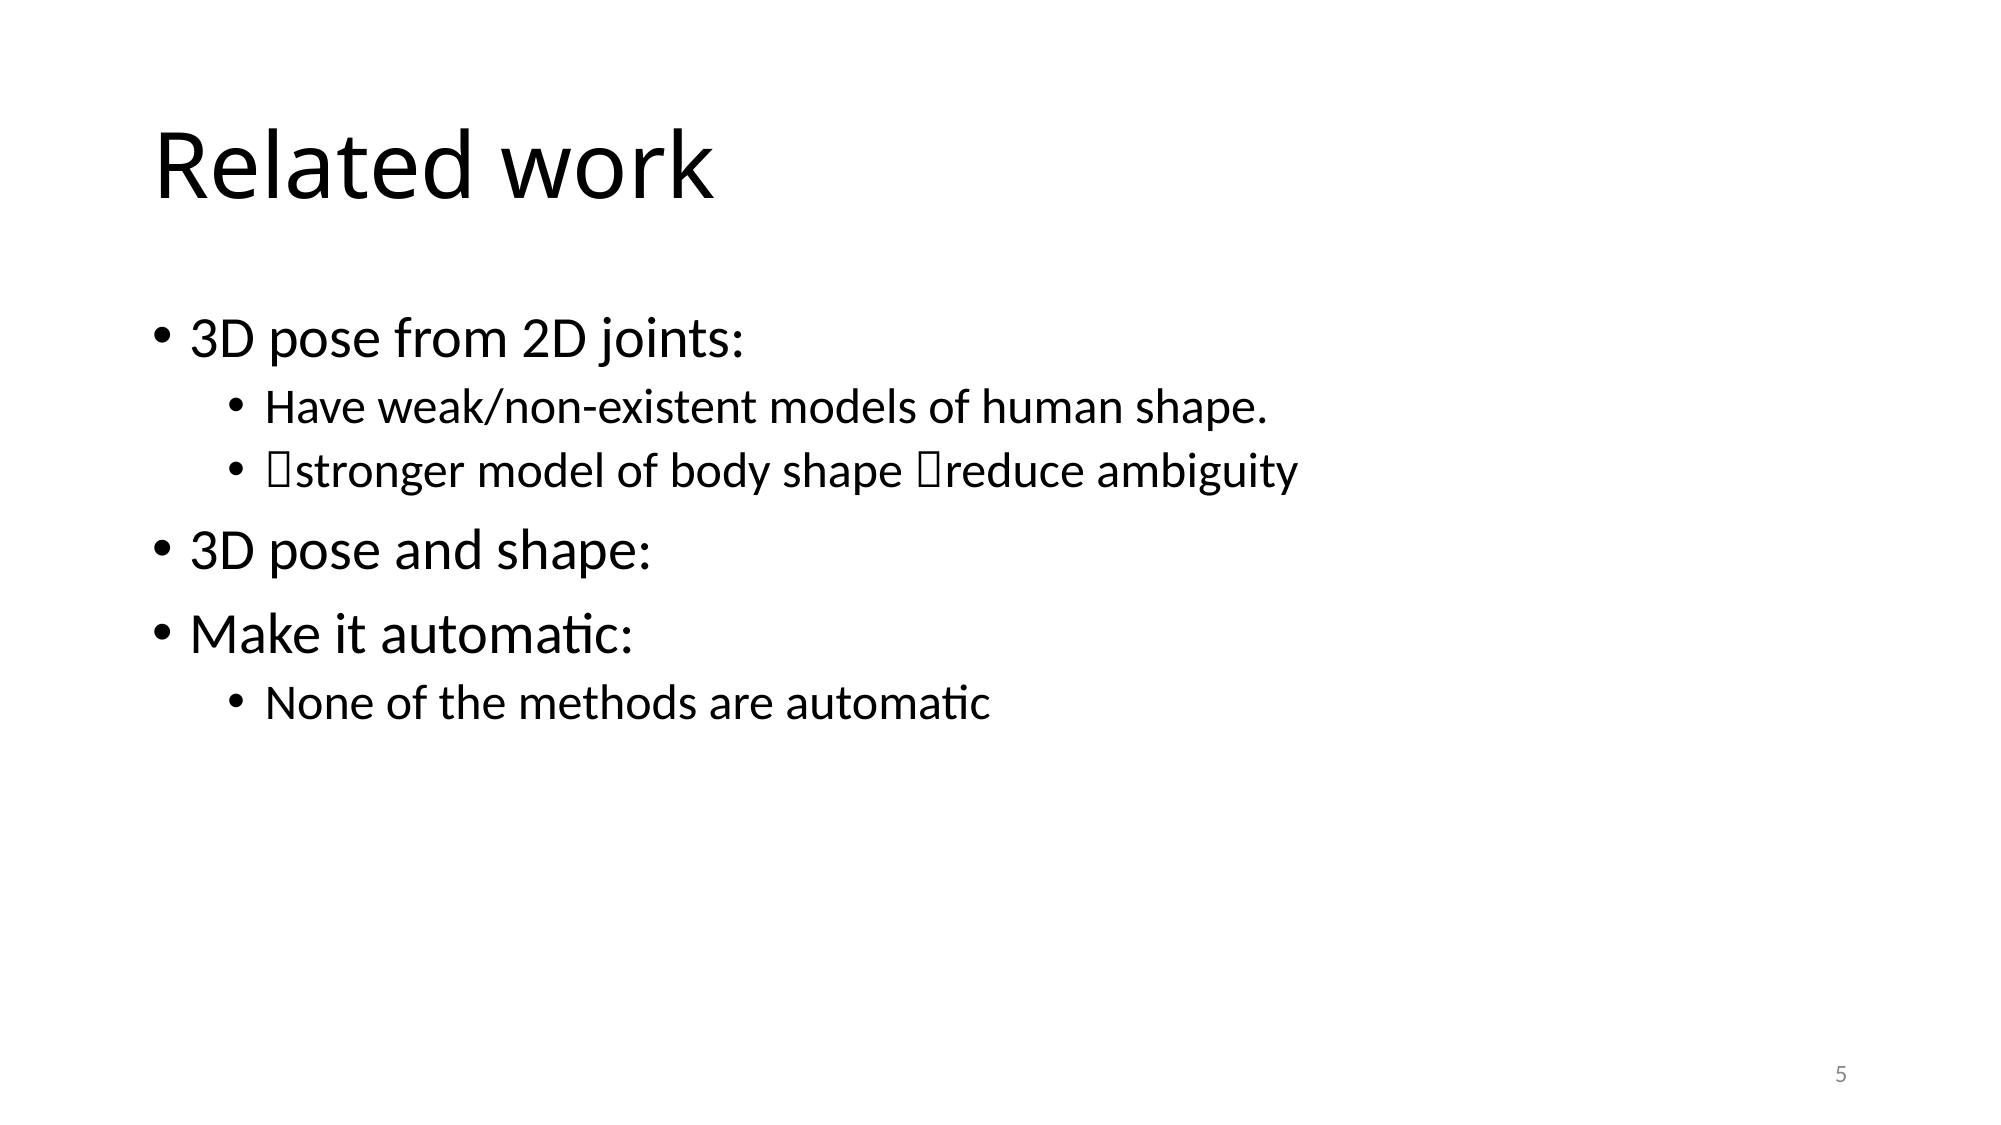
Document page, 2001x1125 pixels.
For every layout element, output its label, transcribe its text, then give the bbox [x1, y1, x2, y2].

title Related work [137, 59, 1863, 278]
list 3D pose from 2D joints: Have weak/non-existent models of human shape. stronger model of body shape reduce ambiguity 3D pose and shape: Make it automatic: None of the methods are automatic [137, 299, 1863, 1014]
slide_number 5 [1412, 1042, 1863, 1103]
